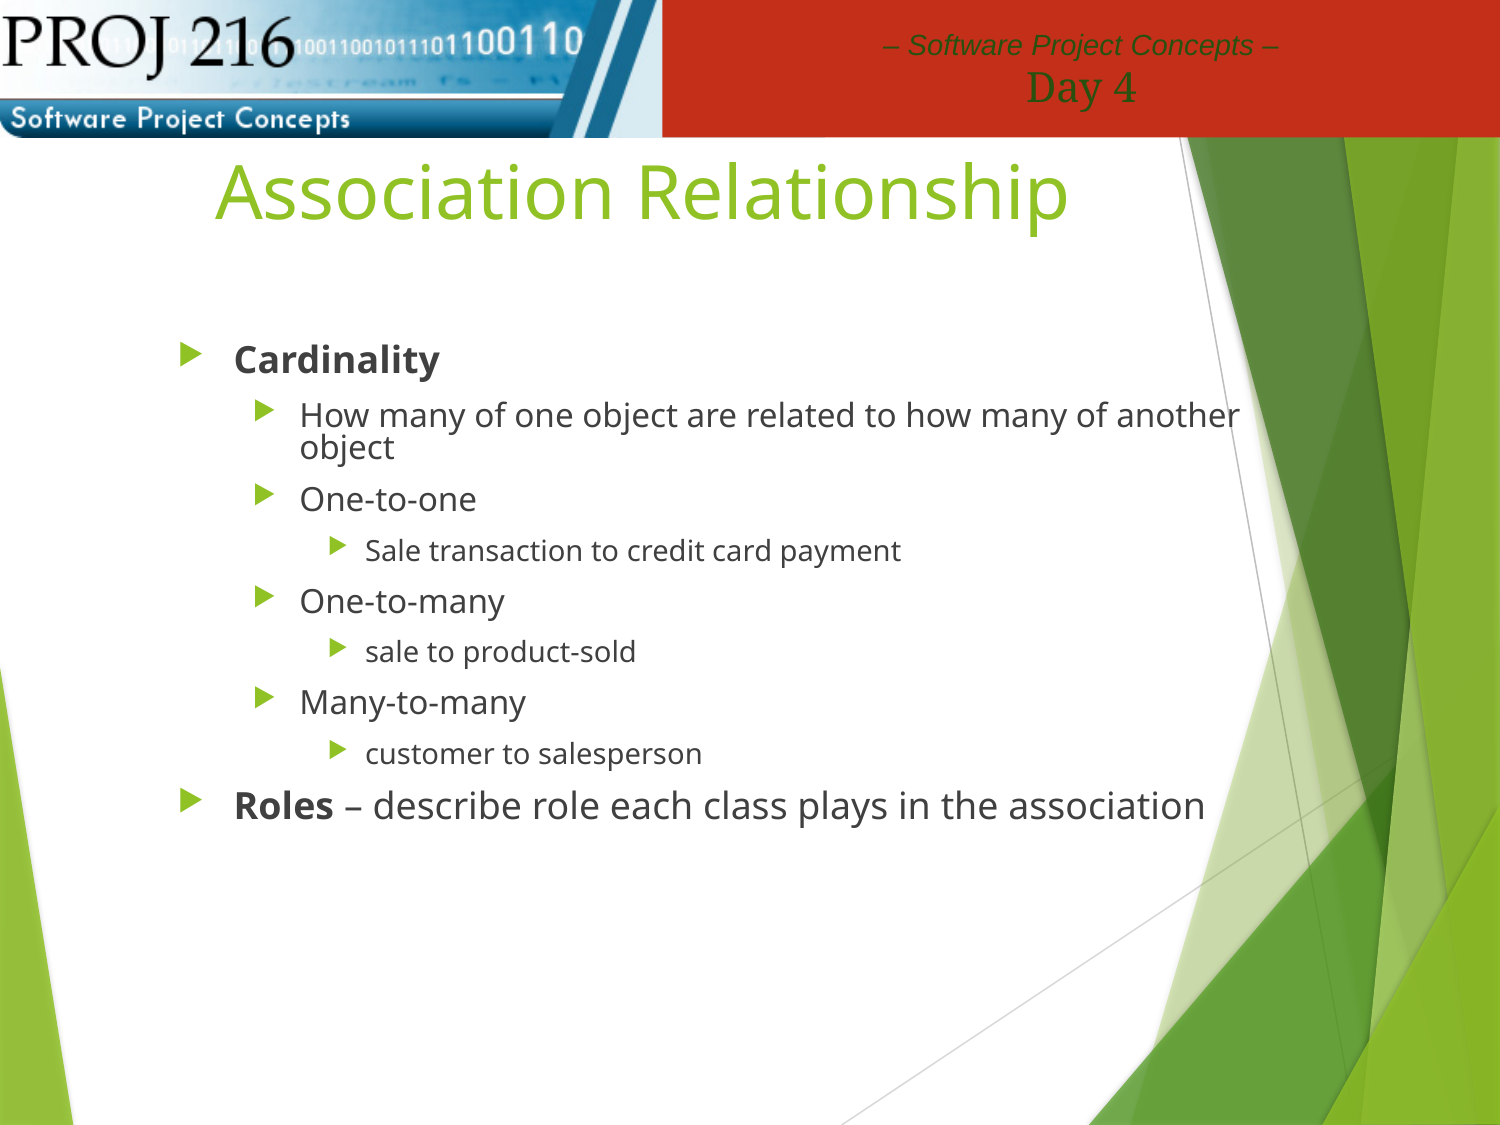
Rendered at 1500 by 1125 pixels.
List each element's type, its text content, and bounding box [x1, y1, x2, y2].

picture [0, 0, 662, 138]
title Association Relationship [200, 137, 1288, 337]
list Cardinality How many of one object are related to how many of another object One-to-one Sale transaction to credit card payment One-to-many sale to product-sold Many-to-many customer to salesperson Roles – describe role each class plays in the association [162, 337, 1350, 1063]
